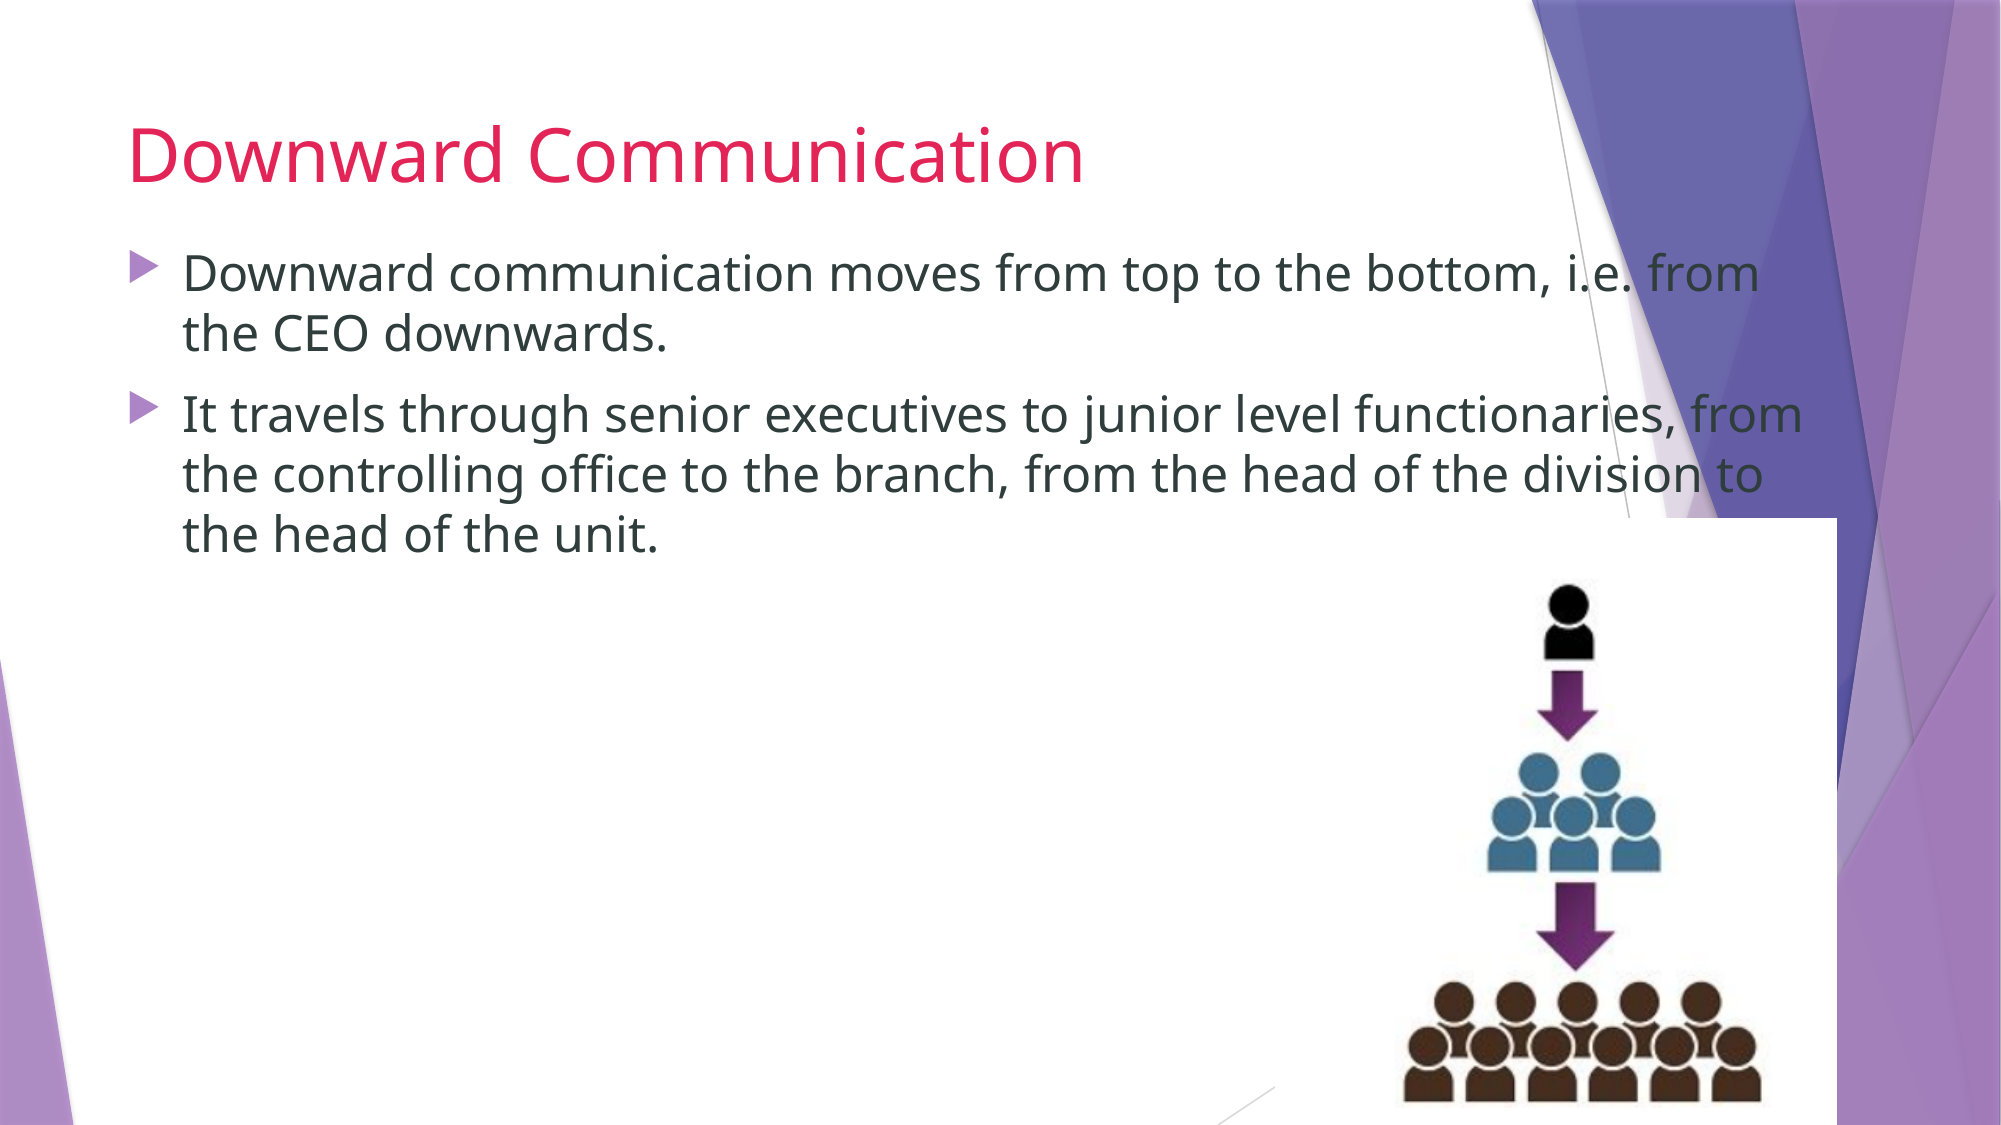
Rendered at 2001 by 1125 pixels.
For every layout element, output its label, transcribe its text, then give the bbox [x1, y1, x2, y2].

title Downward Communication [111, 99, 1522, 234]
picture [1274, 518, 1837, 1125]
list Downward communication moves from top to the bottom, i.e. from the CEO downwards. It travels through senior executives to junior level functionaries, from the controlling office to the branch, from the head of the division to the head of the unit. [111, 234, 1837, 1062]
